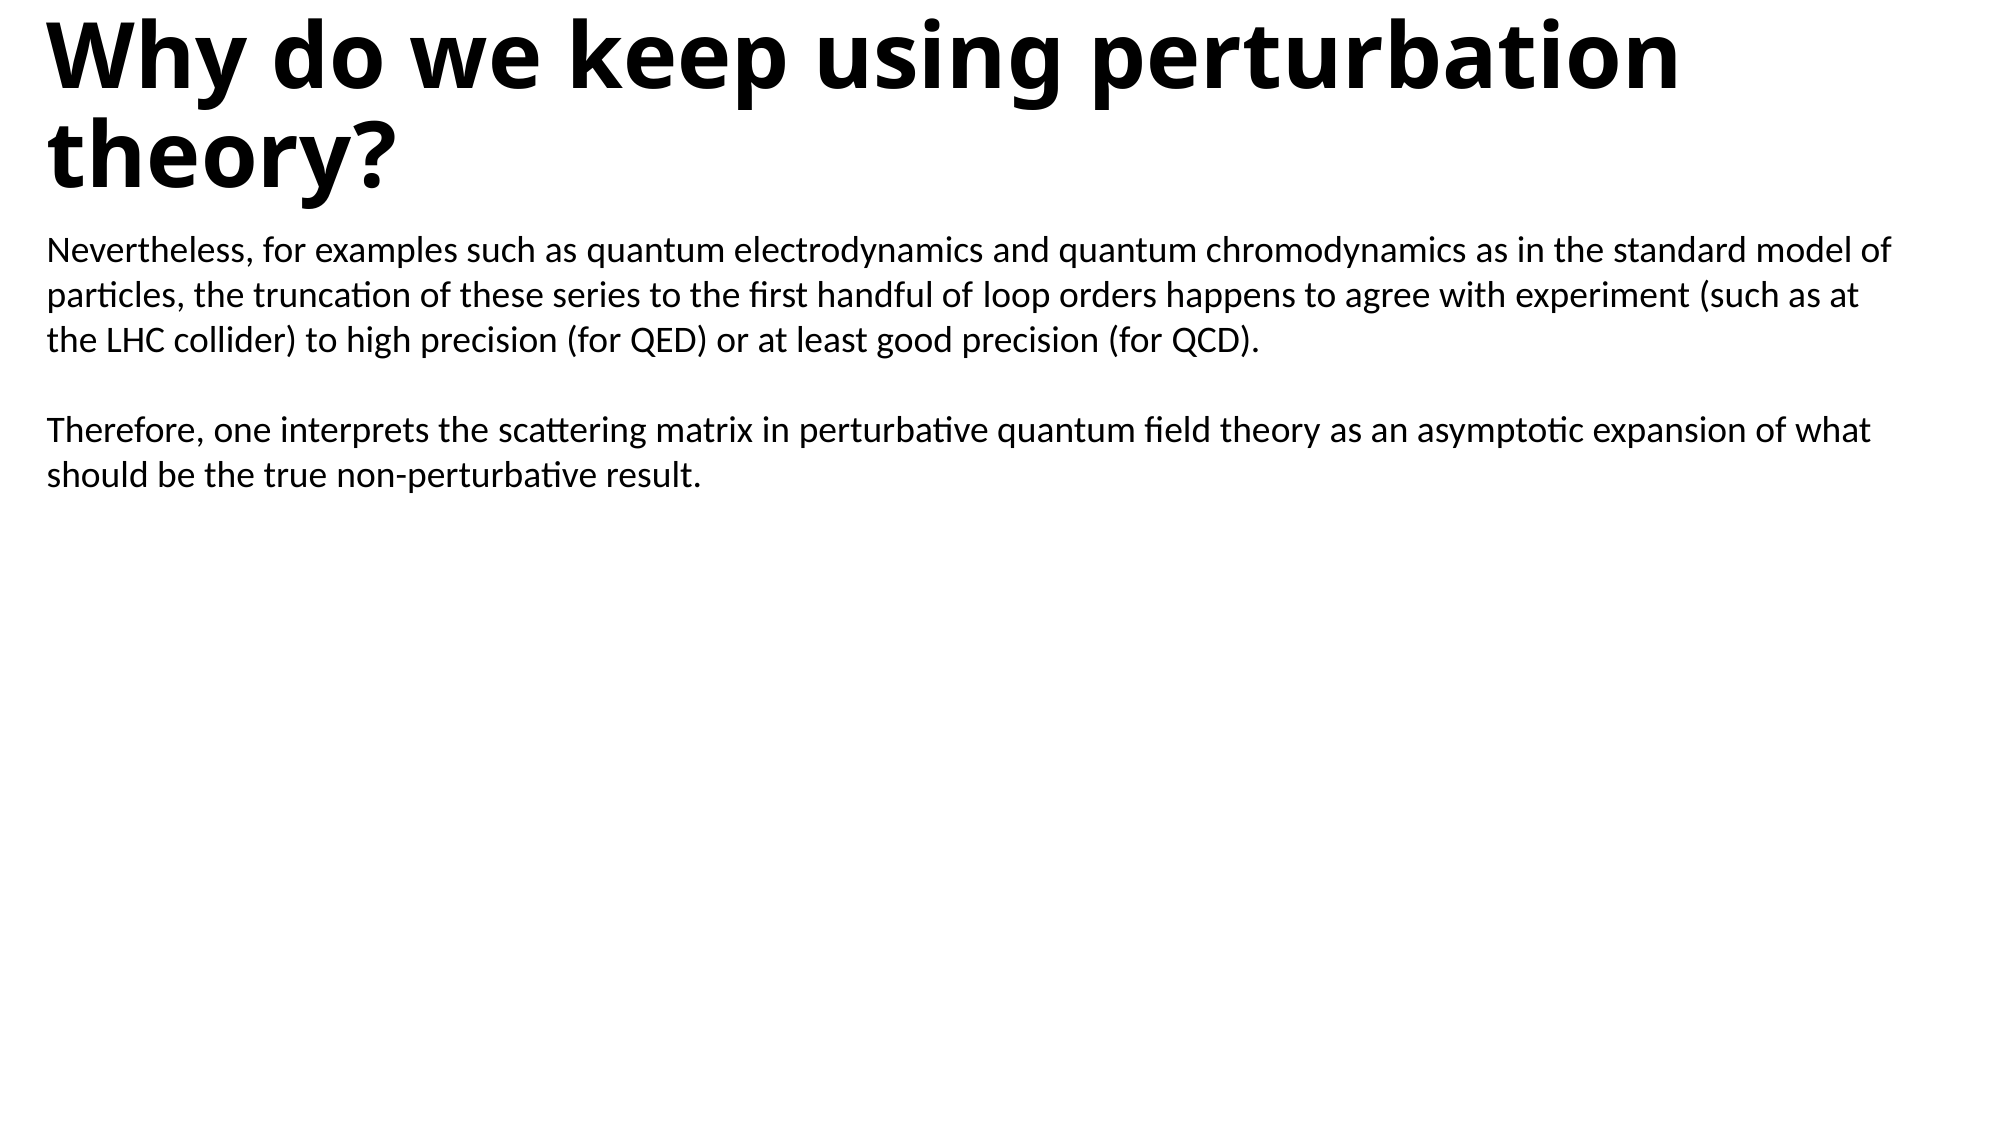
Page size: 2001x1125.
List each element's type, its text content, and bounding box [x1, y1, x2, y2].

text_box Nevertheless, for examples such as quantum electrodynamics and quantum chromodynamics as in the standard model of particles, the truncation of these series to the first handful of loop orders happens to agree with experiment (such as at the LHC collider) to high precision (for QED) or at least good precision (for QCD). Therefore, one interprets the scattering matrix in perturbative quantum field theory as an asymptotic expansion of what should be the true non-perturbative result. [31, 217, 1935, 503]
text_box Why do we keep using perturbation theory? [31, 0, 1757, 218]
